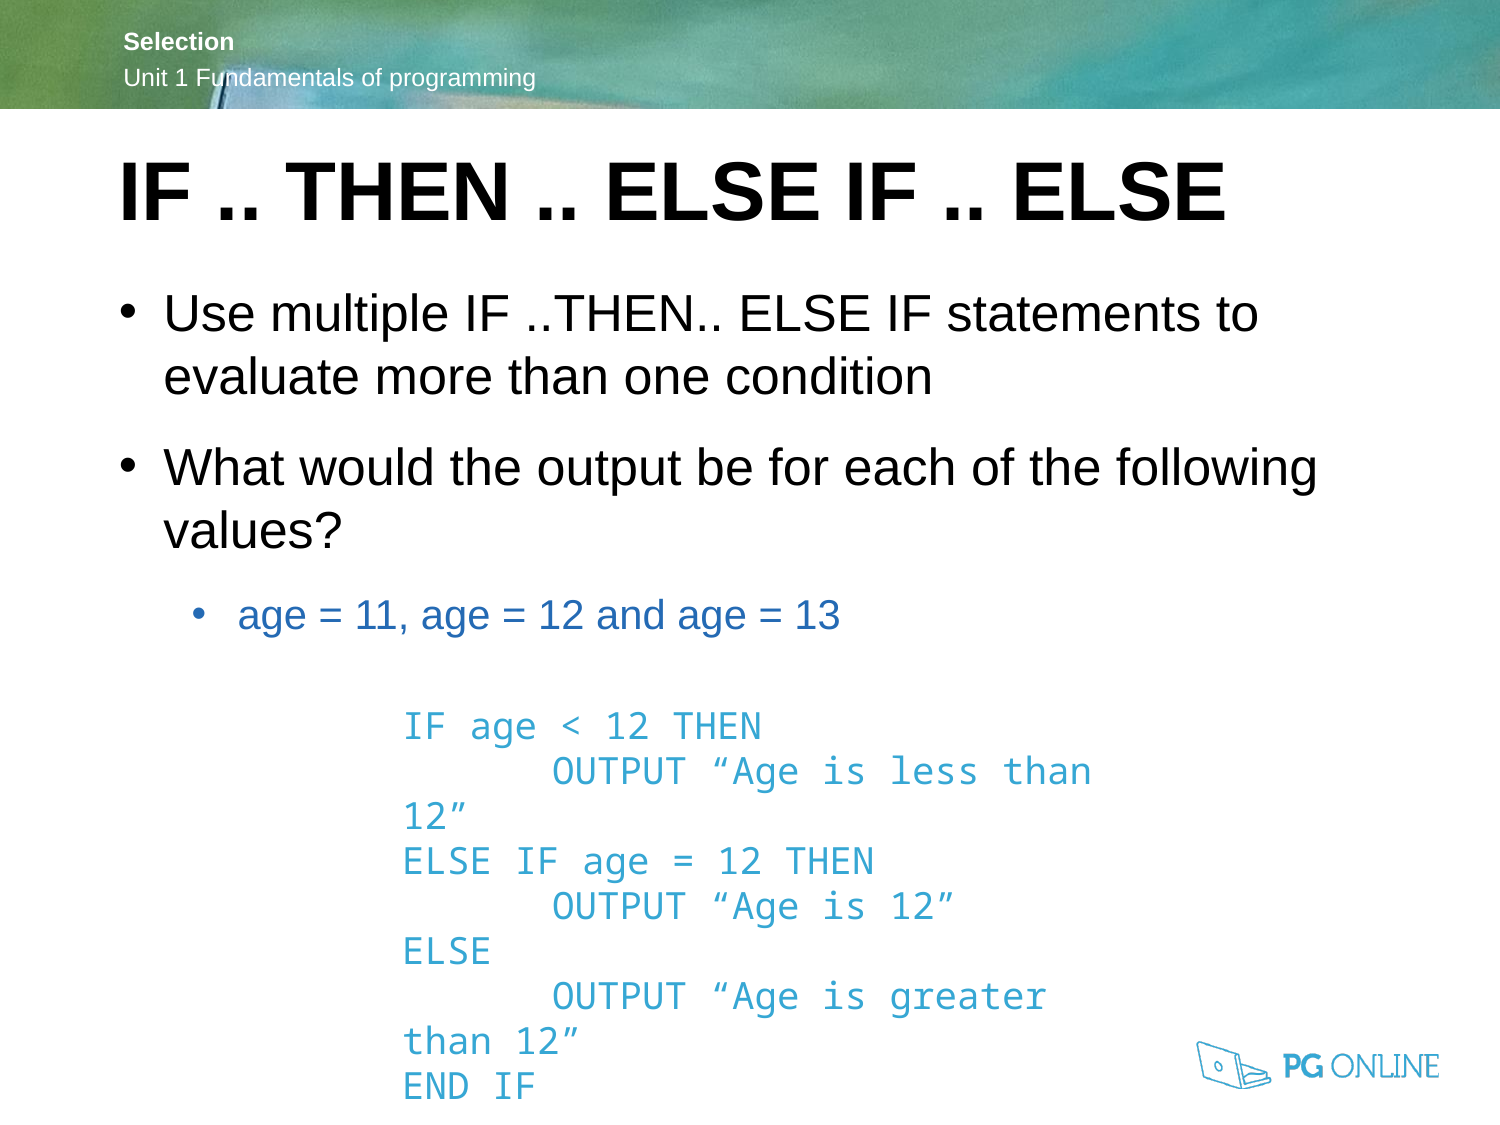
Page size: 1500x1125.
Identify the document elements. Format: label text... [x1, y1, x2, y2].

text_box IF age < 12 THEN OUTPUT “Age is less than 12” ELSE IF age = 12 THEN OUTPUT “Age is 12” ELSE OUTPUT “Age is greater than 12” END IF [385, 693, 1135, 1116]
list Use multiple IF ..THEN.. ELSE IF statements to evaluate more than one condition What would the output be for each of the following values? age = 11, age = 12 and age = 13 [118, 279, 1398, 847]
list IF .. THEN .. ELSE IF .. ELSE [118, 148, 1401, 259]
picture [0, 0, 1500, 109]
